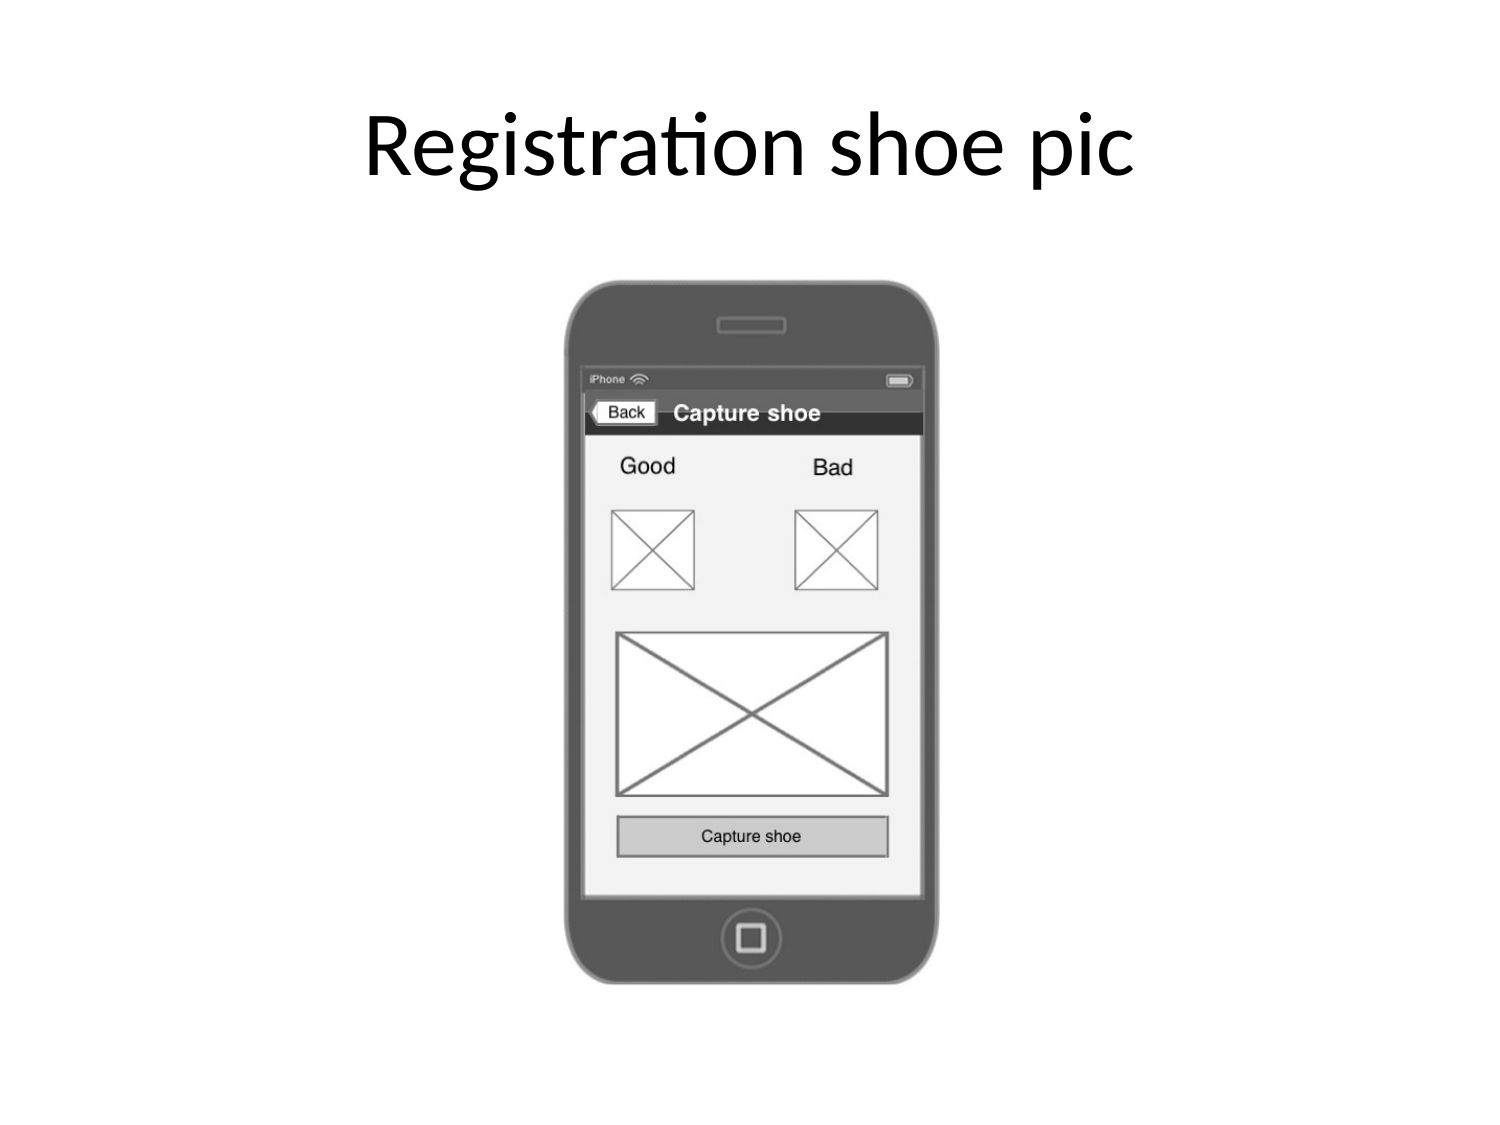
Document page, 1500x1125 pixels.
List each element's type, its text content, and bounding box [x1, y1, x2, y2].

title Registration shoe pic [75, 45, 1425, 233]
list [74, 262, 1426, 1006]
